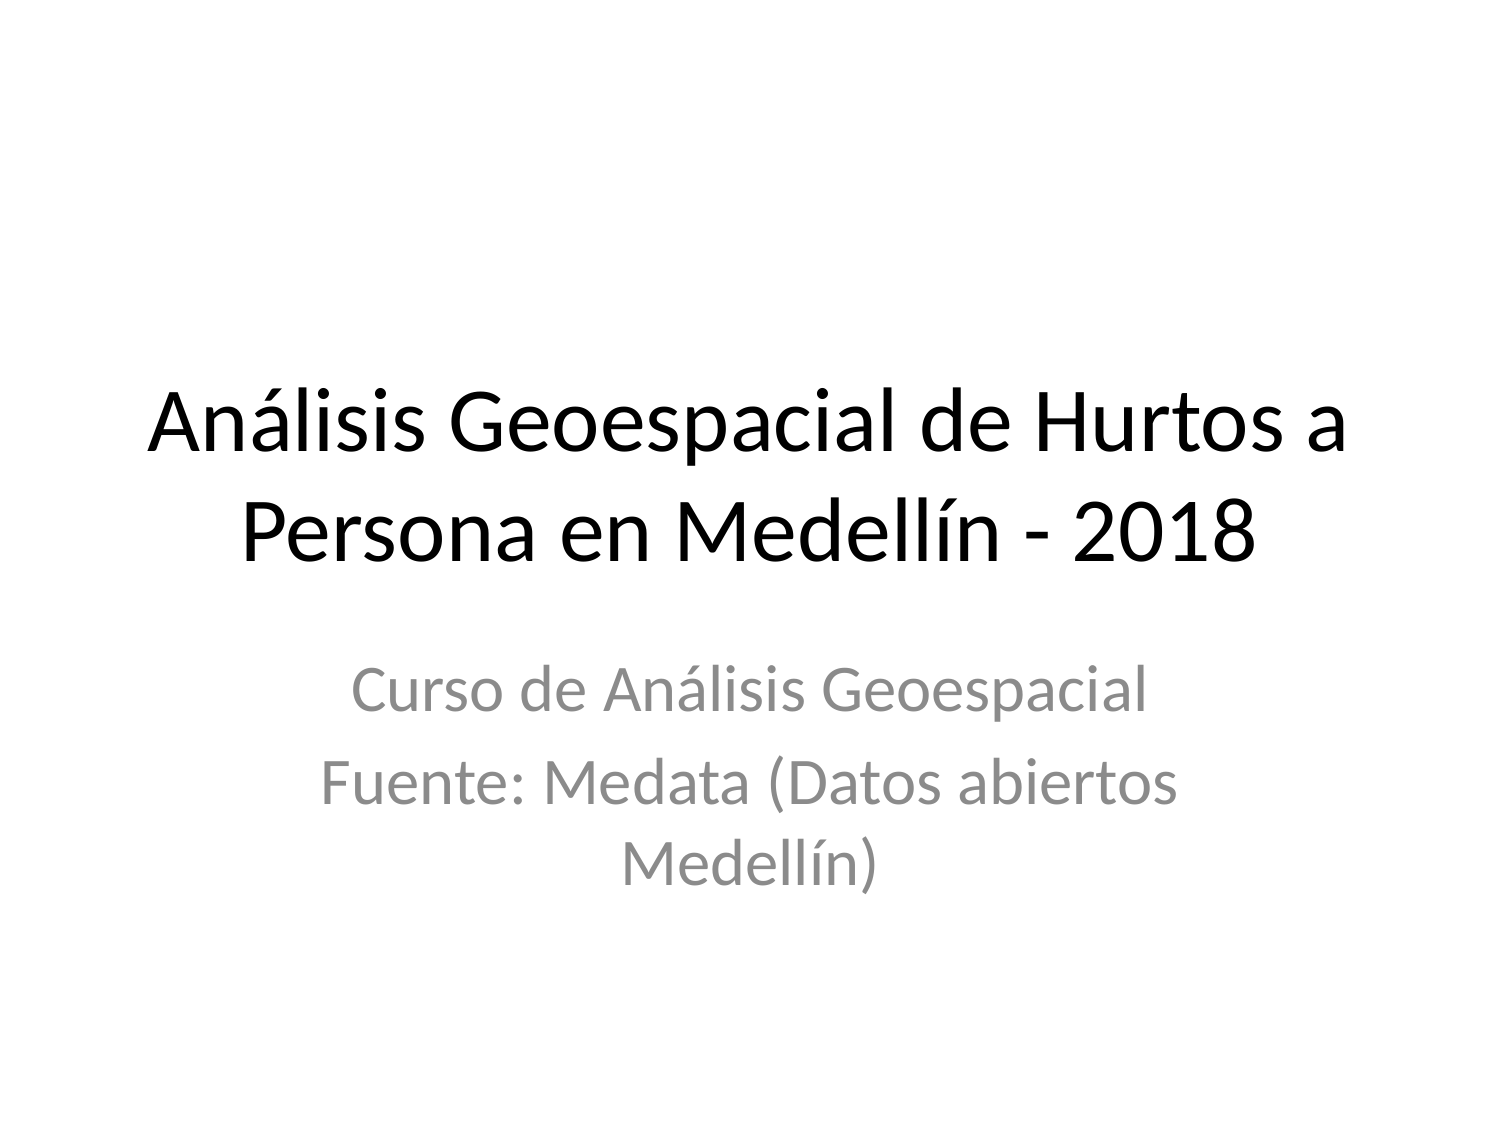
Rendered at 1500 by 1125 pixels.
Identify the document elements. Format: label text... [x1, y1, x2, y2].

subtitle Curso de Análisis Geoespacial Fuente: Medata (Datos abiertos Medellín) [225, 637, 1275, 925]
title Análisis Geoespacial de Hurtos a Persona en Medellín - 2018 [112, 349, 1388, 591]
